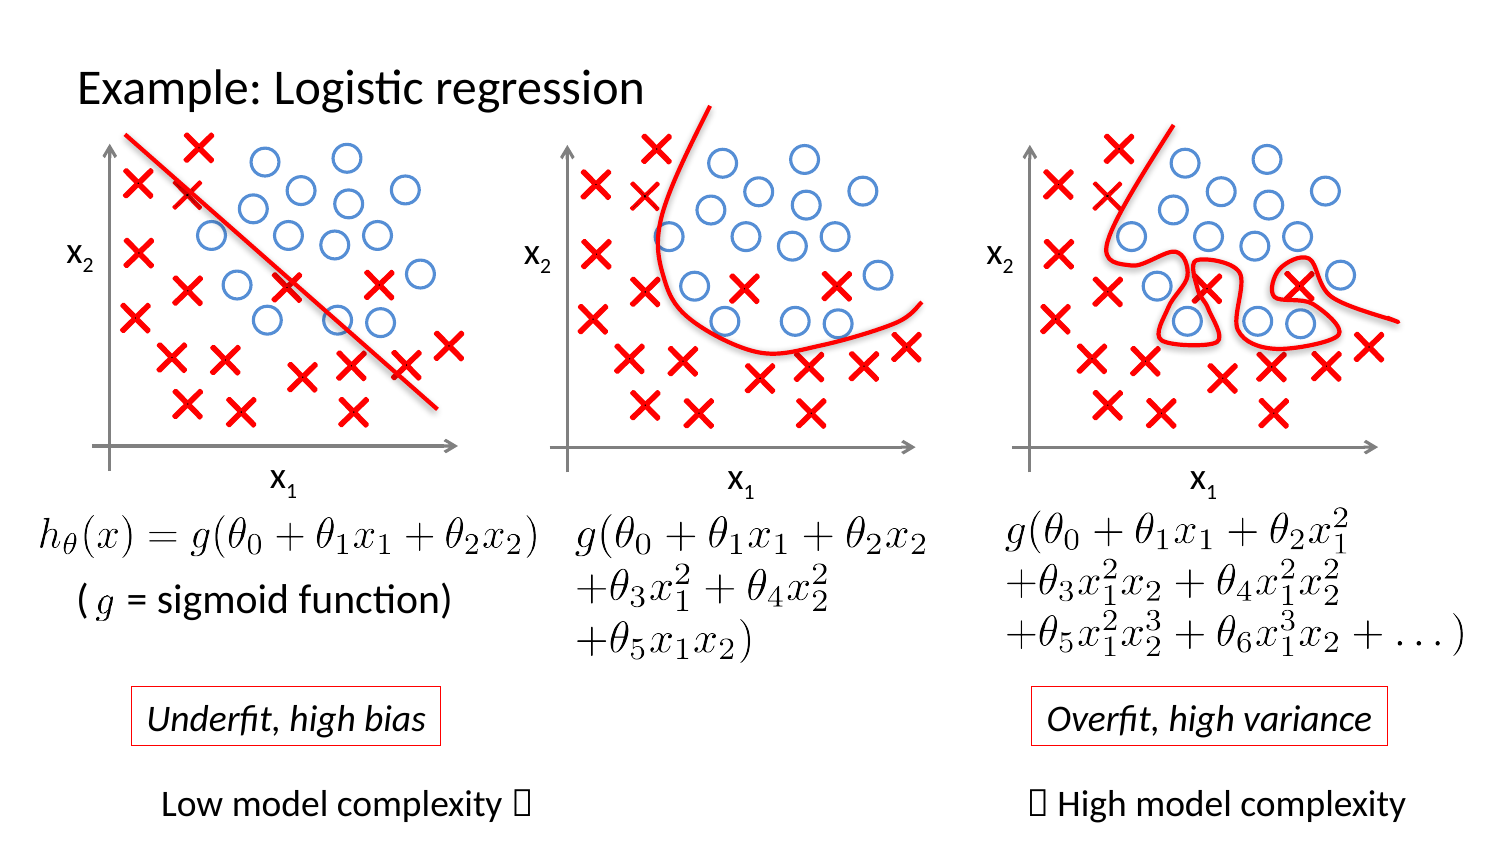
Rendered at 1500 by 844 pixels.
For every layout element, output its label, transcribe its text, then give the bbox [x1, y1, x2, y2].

text_box [1391, 316, 1401, 325]
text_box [50, 129, 468, 505]
picture [95, 595, 114, 621]
picture [1005, 507, 1463, 656]
text_box [696, 104, 734, 128]
text_box Low model complexity   High model complexity [146, 771, 1422, 832]
text_box ( = sigmoid function) [37, 564, 492, 630]
text_box [1169, 123, 1177, 128]
text_box Underfit, high bias [131, 686, 441, 746]
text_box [507, 130, 926, 507]
picture [40, 515, 536, 558]
text_box Example: Logistic regression [62, 46, 1113, 122]
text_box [970, 130, 1388, 506]
picture [575, 514, 925, 664]
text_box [124, 134, 438, 410]
text_box Overfit, high variance [1031, 686, 1388, 746]
